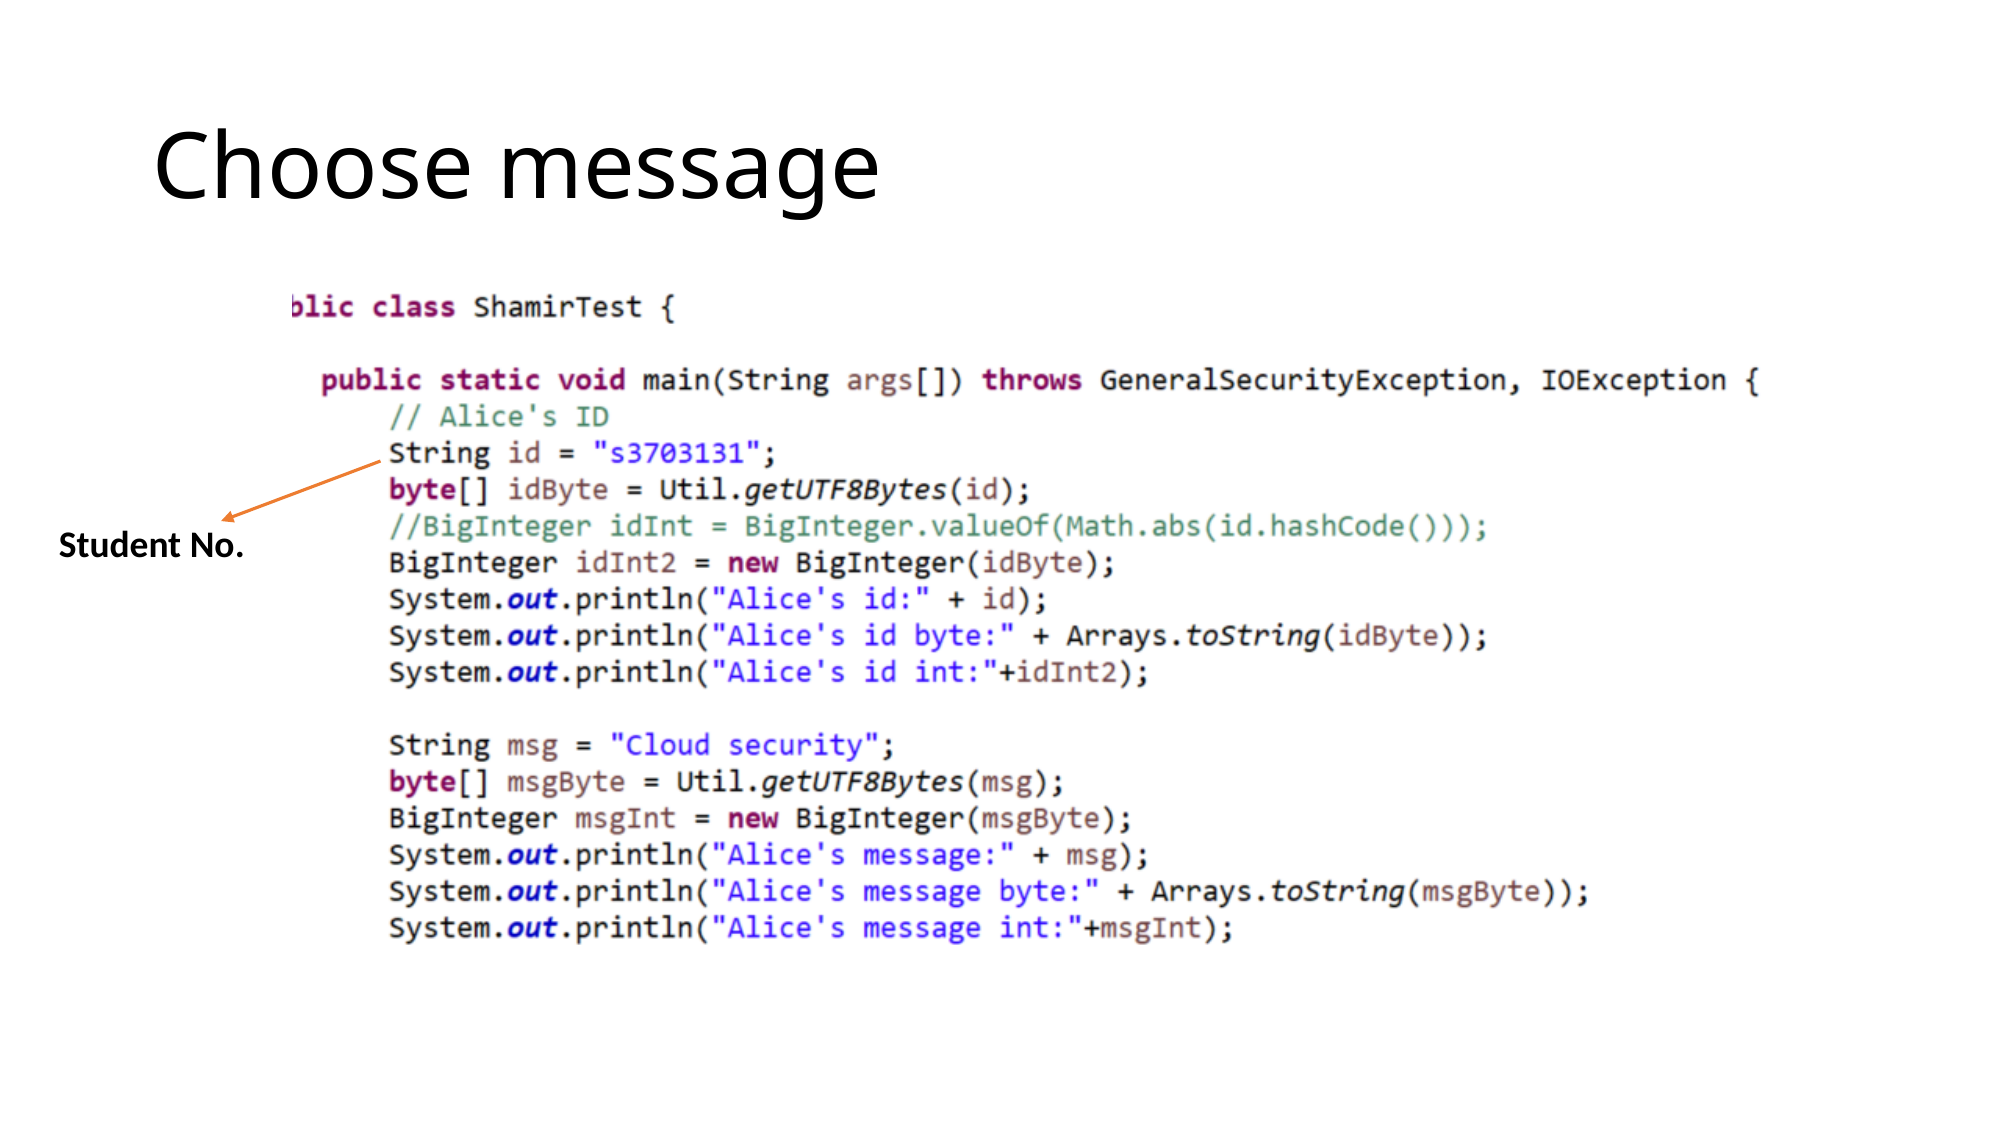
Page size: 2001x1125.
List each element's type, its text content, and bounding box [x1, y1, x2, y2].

picture [292, 277, 1917, 970]
text_box Student No. [44, 513, 261, 573]
title Choose message [137, 59, 1863, 278]
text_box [220, 460, 381, 521]
